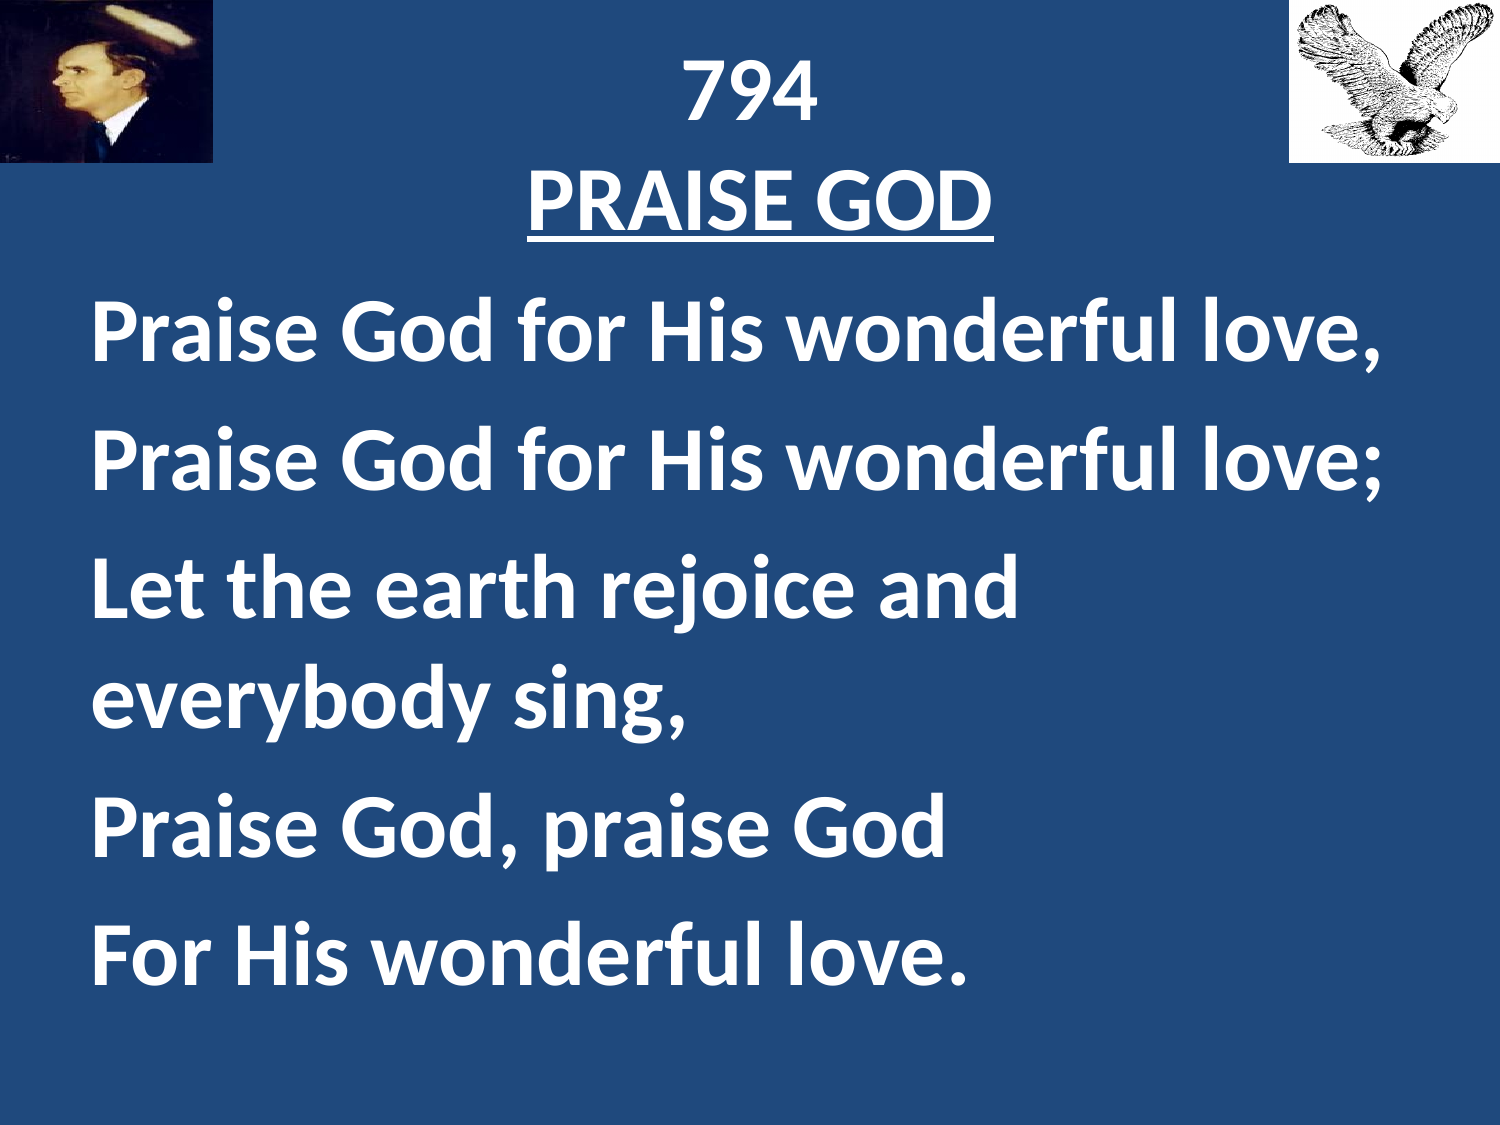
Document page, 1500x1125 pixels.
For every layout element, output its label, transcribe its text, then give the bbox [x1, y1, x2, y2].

title 794 PRAISE GOD [75, 45, 1425, 233]
list Praise God for His wonderful love, Praise God for His wonderful love; Let the earth rejoice and everybody sing, Praise God, praise God For His wonderful love. [75, 262, 1425, 1071]
picture [0, 0, 213, 163]
picture [1288, 0, 1500, 163]
